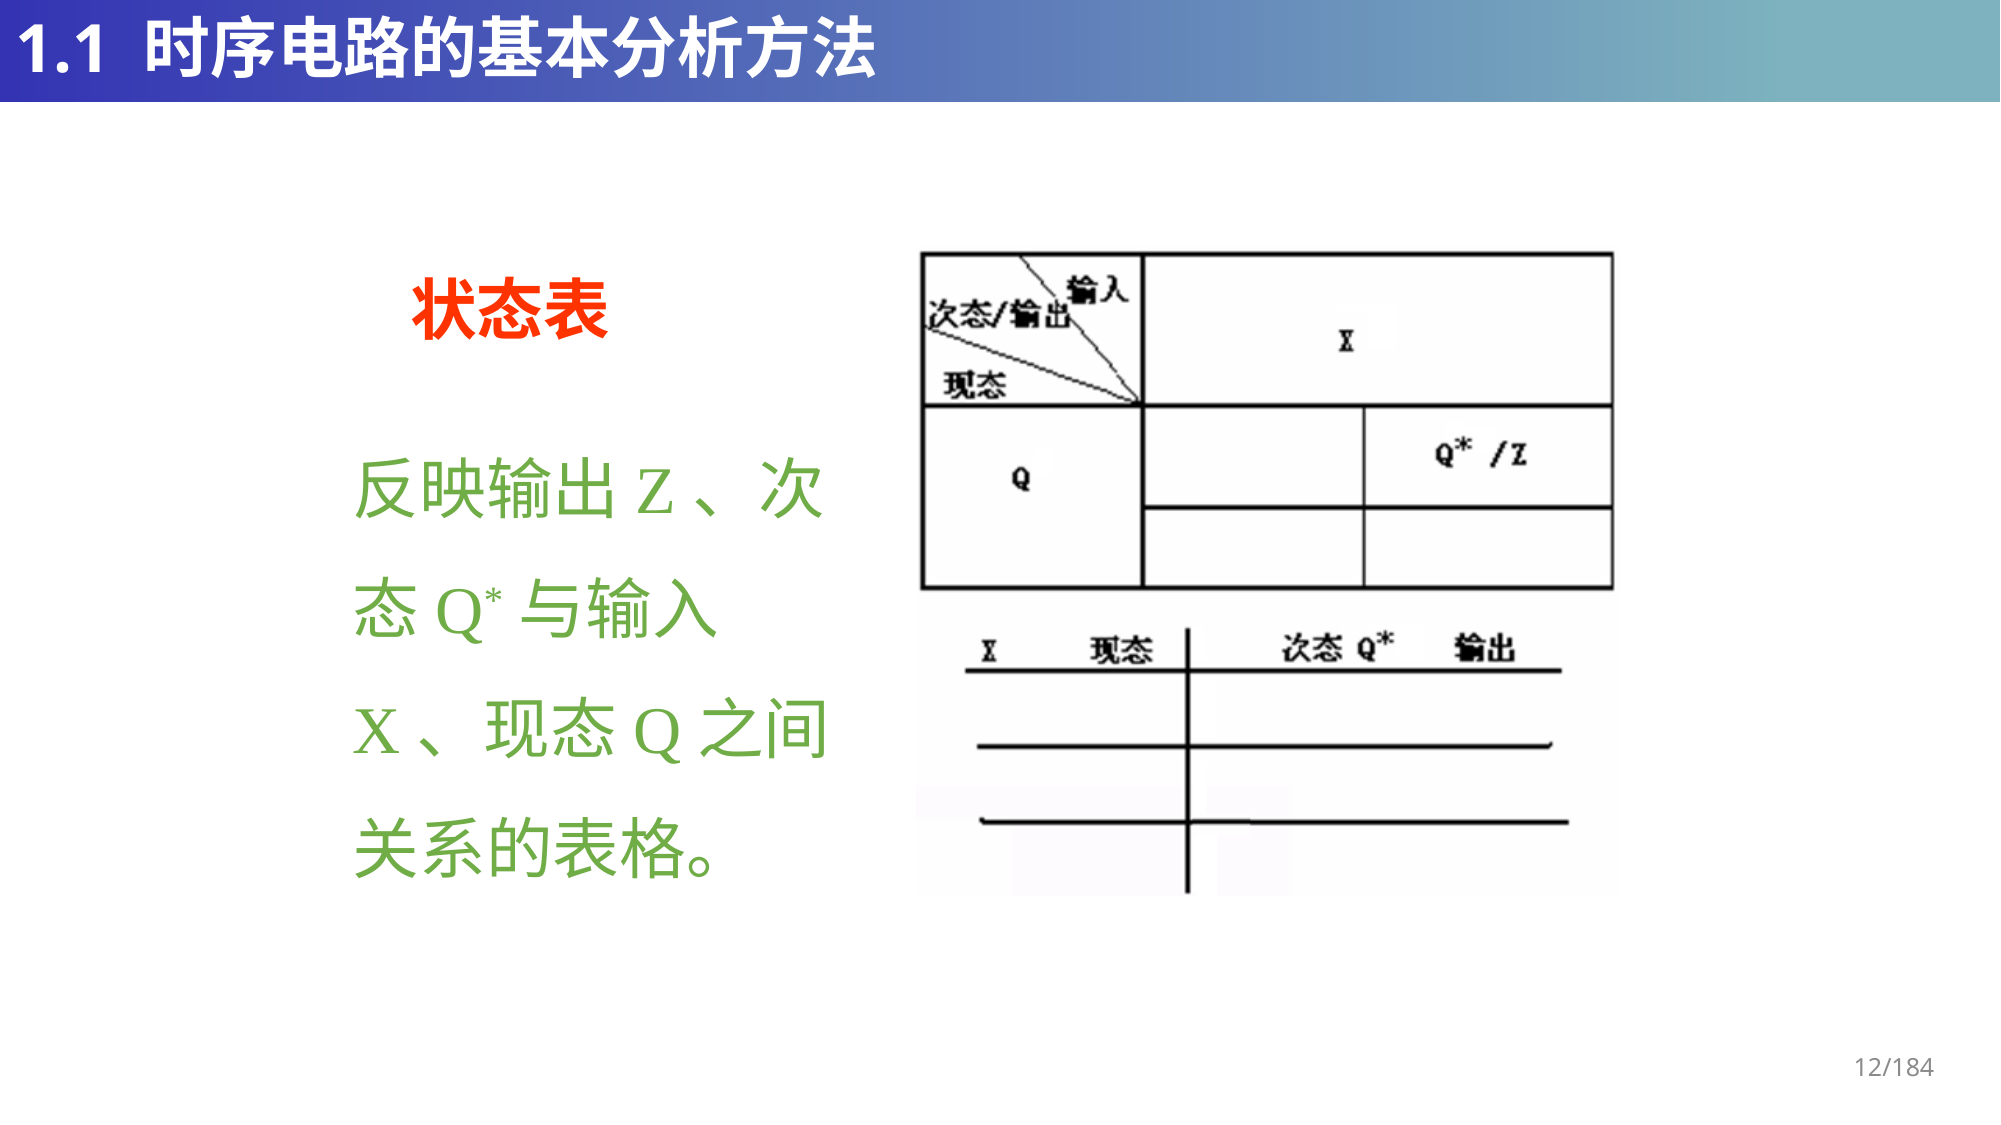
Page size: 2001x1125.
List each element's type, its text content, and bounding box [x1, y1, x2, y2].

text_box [915, 245, 1621, 896]
text_box 反映输出Z、次态Q*与输入X、现态Q之间关系的表格。 [337, 399, 858, 895]
text_box 状态表 [395, 260, 915, 355]
slide_number 12/184 [1753, 1038, 1950, 1099]
title 1.1 时序电路的基本分析方法 [0, 0, 2000, 102]
